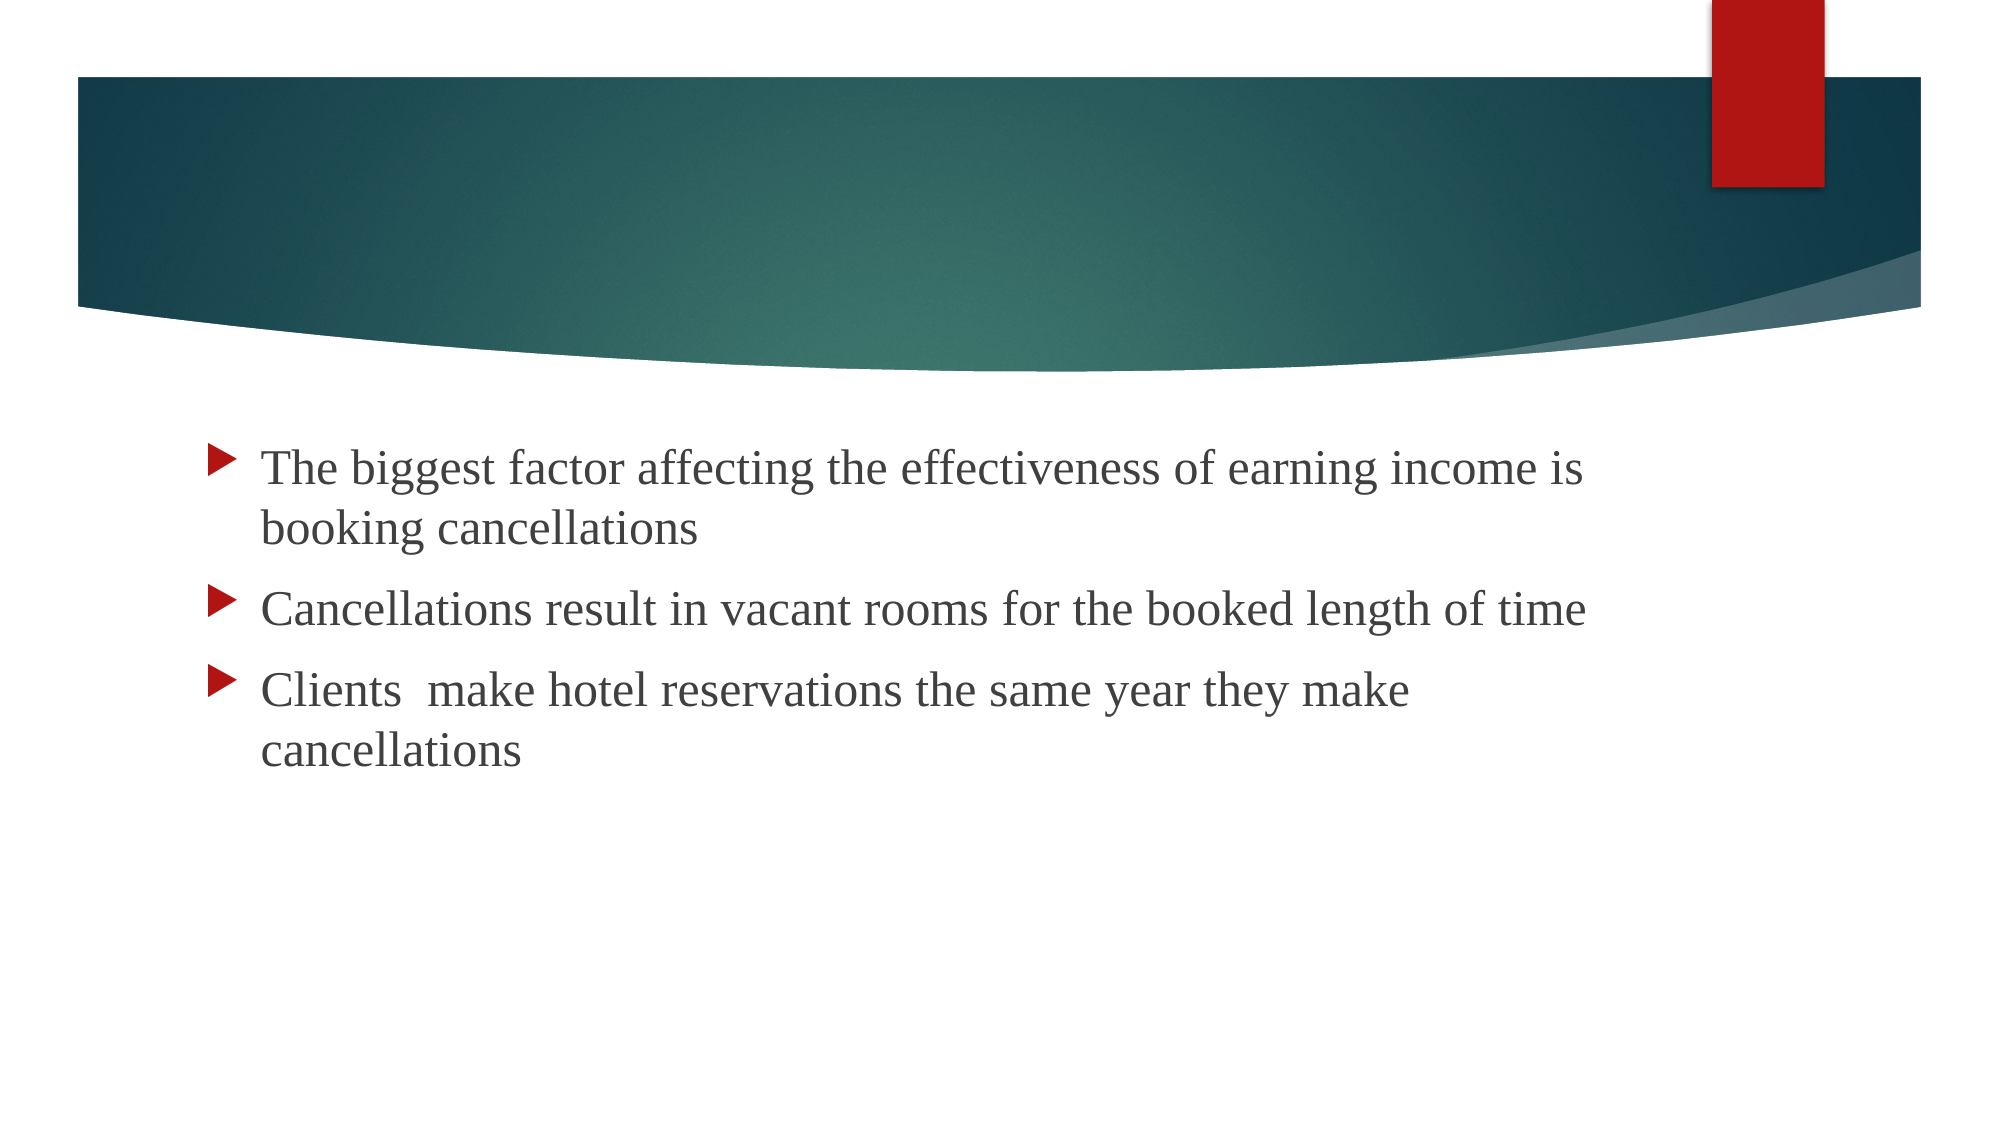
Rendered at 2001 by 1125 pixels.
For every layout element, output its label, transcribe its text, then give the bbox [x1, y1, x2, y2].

list The biggest factor affecting the effectiveness of earning income is booking cancellations Cancellations result in vacant rooms for the booked length of time Clients make hotel reservations the same year they make cancellations [189, 427, 1638, 988]
